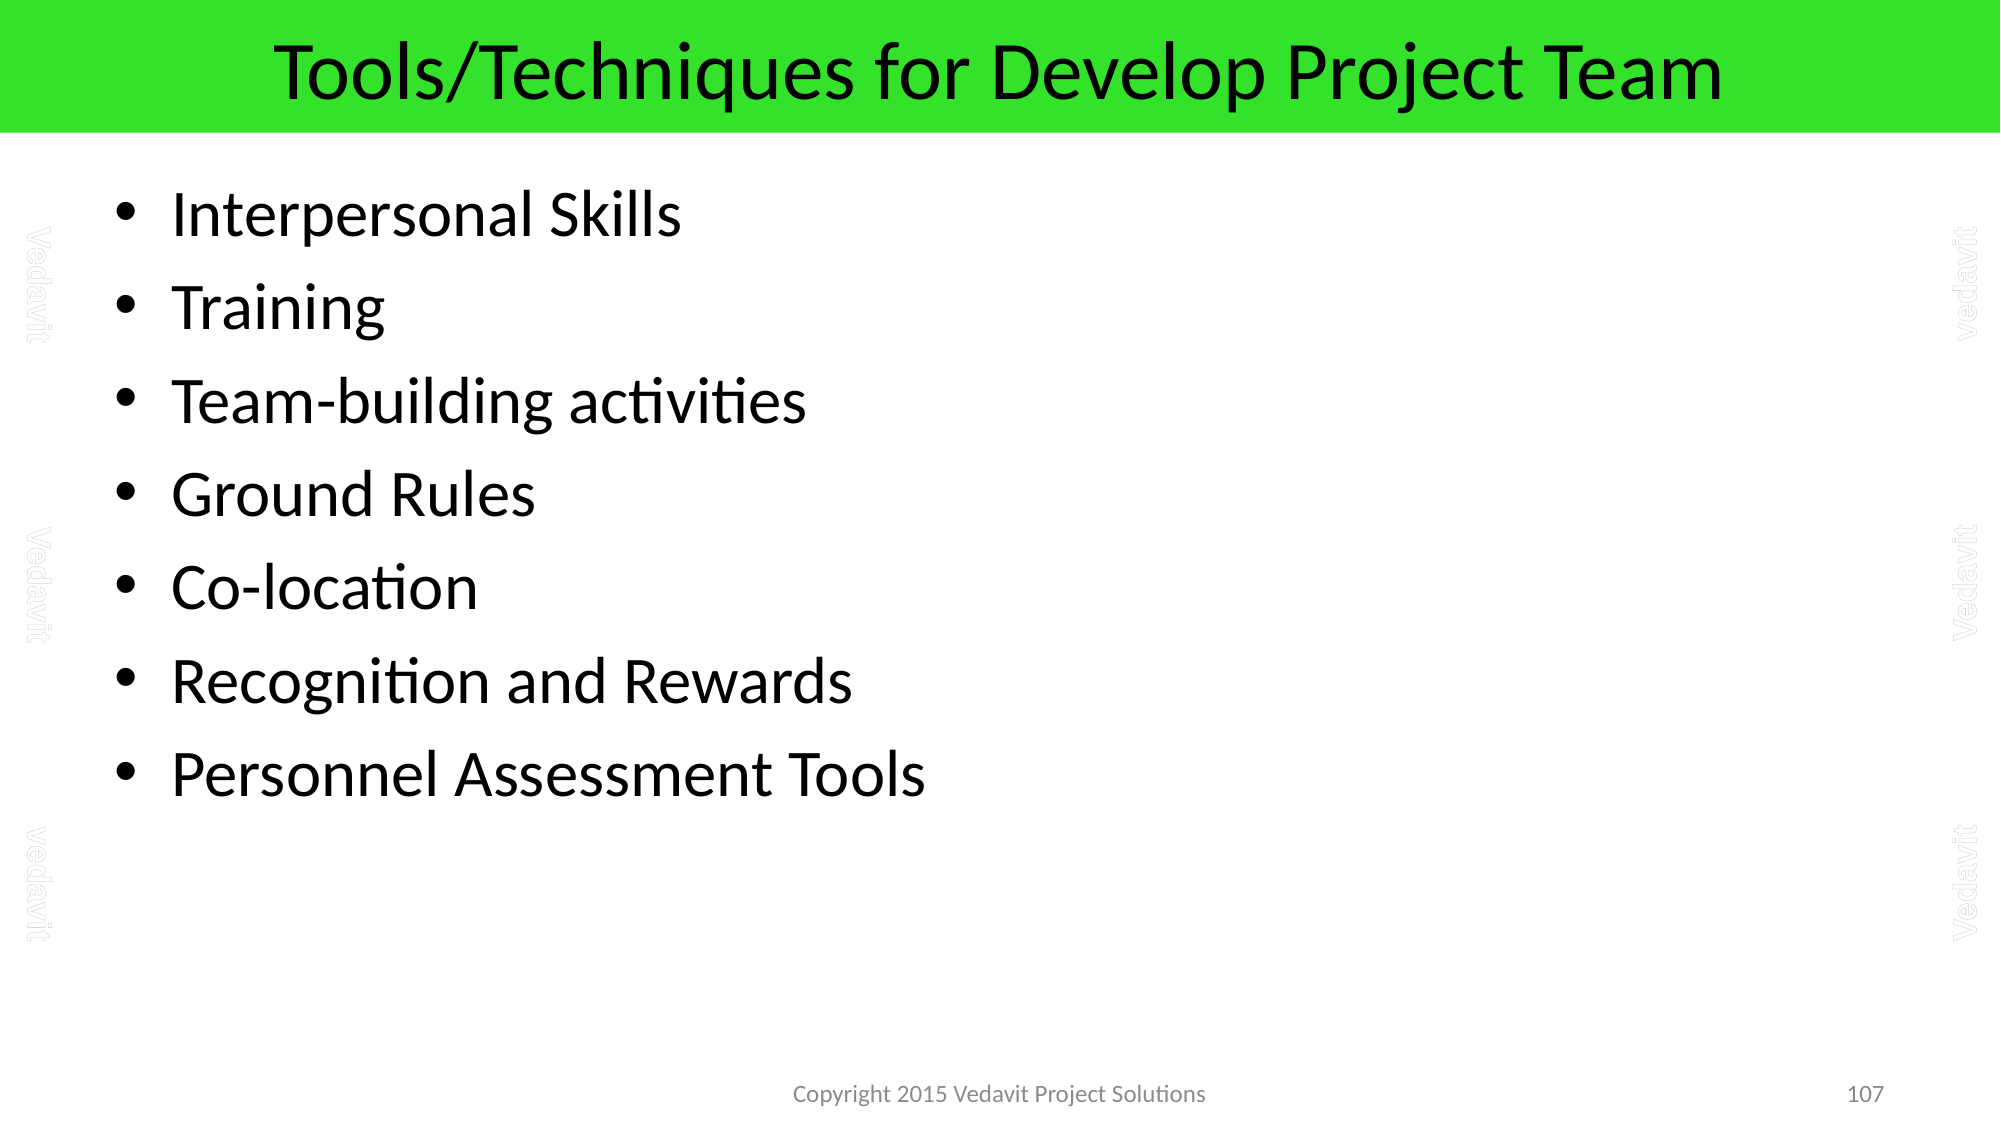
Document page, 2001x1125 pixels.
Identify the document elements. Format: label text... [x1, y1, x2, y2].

footer Copyright 2015 Vedavit Project Solutions [683, 1062, 1317, 1123]
slide_number 107 [1433, 1062, 1900, 1123]
title Tools/Techniques for Develop Project Team [0, 0, 2000, 133]
list Interpersonal Skills Training Team-building activities Ground Rules Co-location Recognition and Rewards Personnel Assessment Tools [99, 162, 1900, 1000]
